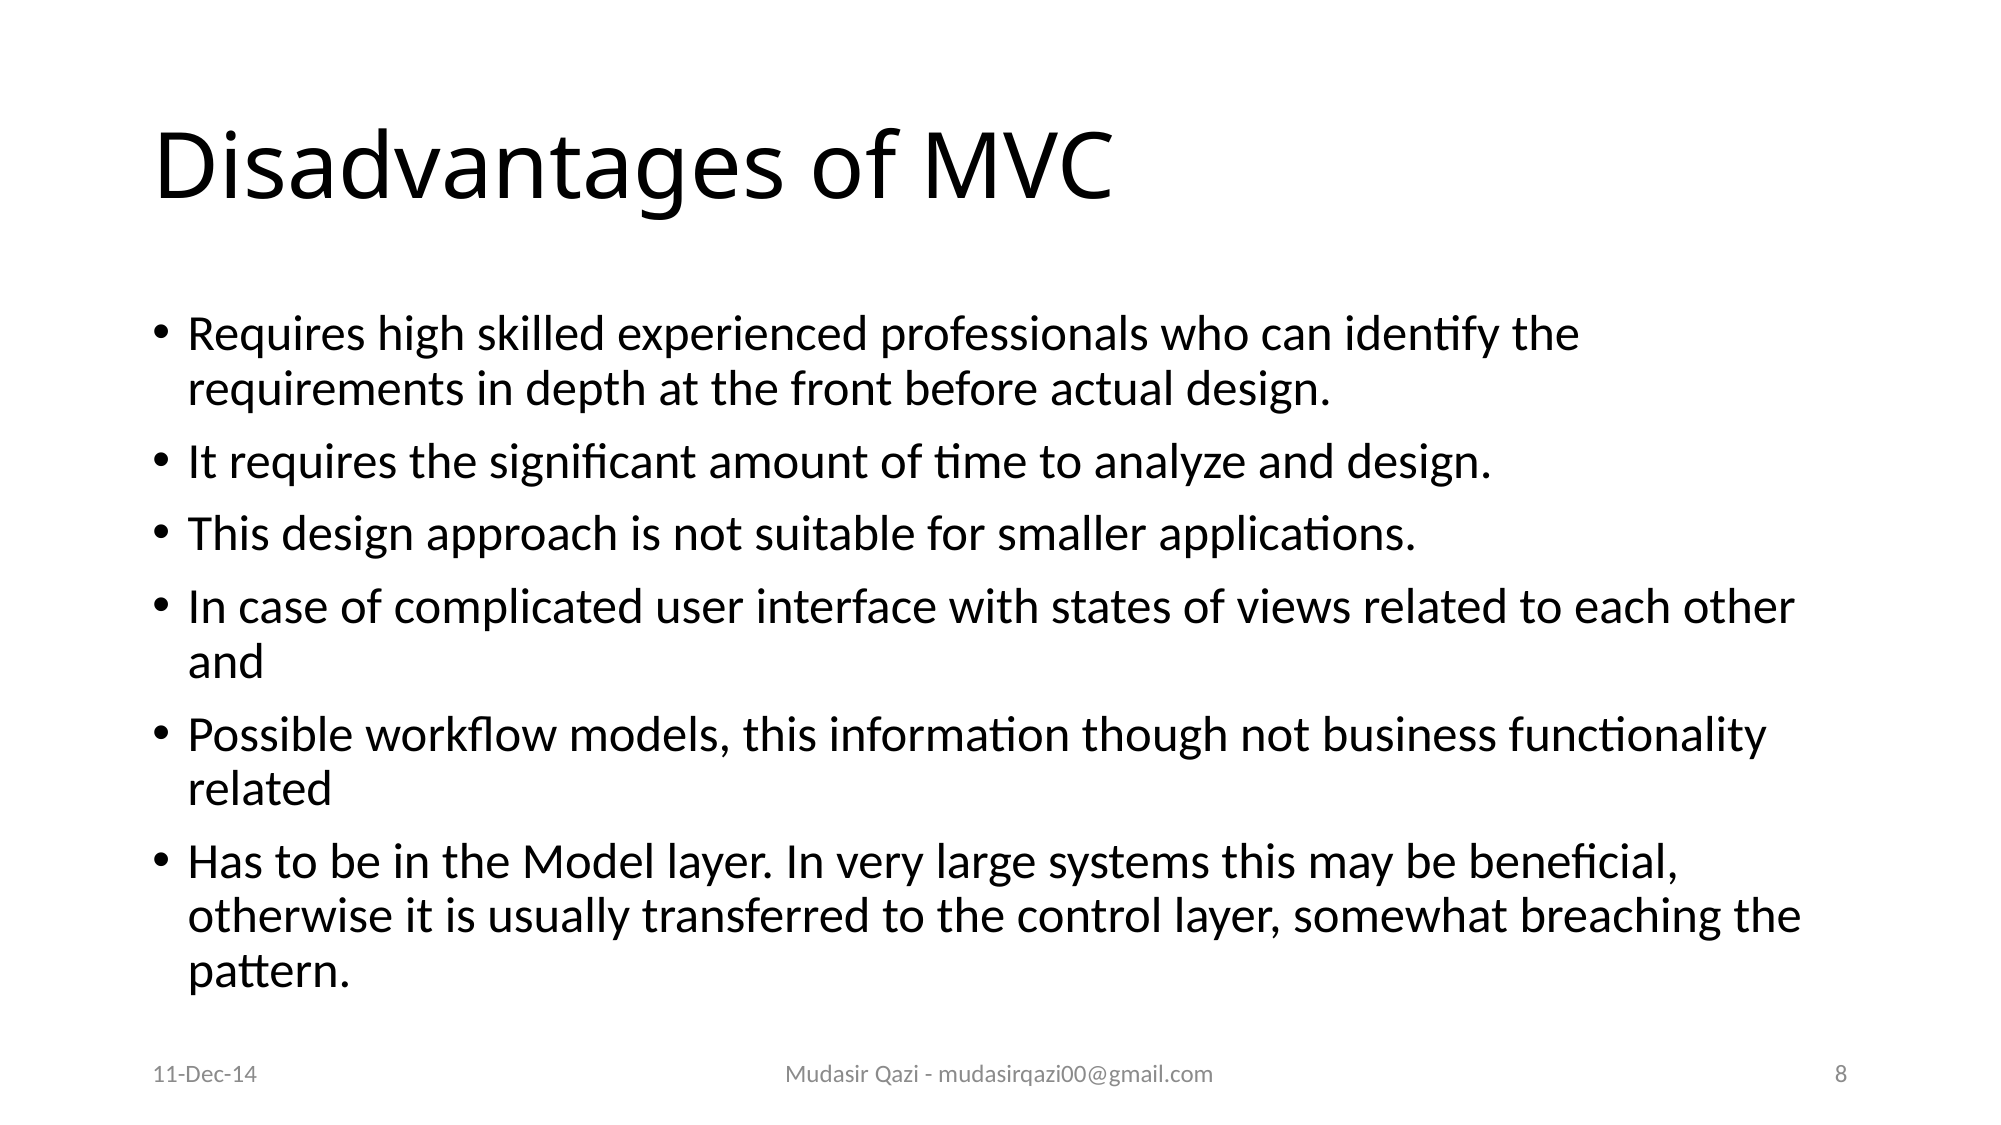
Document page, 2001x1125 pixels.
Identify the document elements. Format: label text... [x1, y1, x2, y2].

slide_number 11-Dec-14 [137, 1042, 588, 1103]
title Disadvantages of MVC [137, 59, 1863, 278]
slide_number 8 [1412, 1042, 1863, 1103]
footer Mudasir Qazi - mudasirqazi00@gmail.com [662, 1042, 1338, 1103]
list Requires high skilled experienced professionals who can identify the requirements in depth at the front before actual design. It requires the significant amount of time to analyze and design. This design approach is not suitable for smaller applications. In case of complicated user interface with states of views related to each other and Possible workflow models, this information though not business functionality related Has to be in the Model layer. In very large systems this may be beneficial, otherwise it is usually transferred to the control layer, somewhat breaching the pattern. [137, 299, 1863, 1014]
